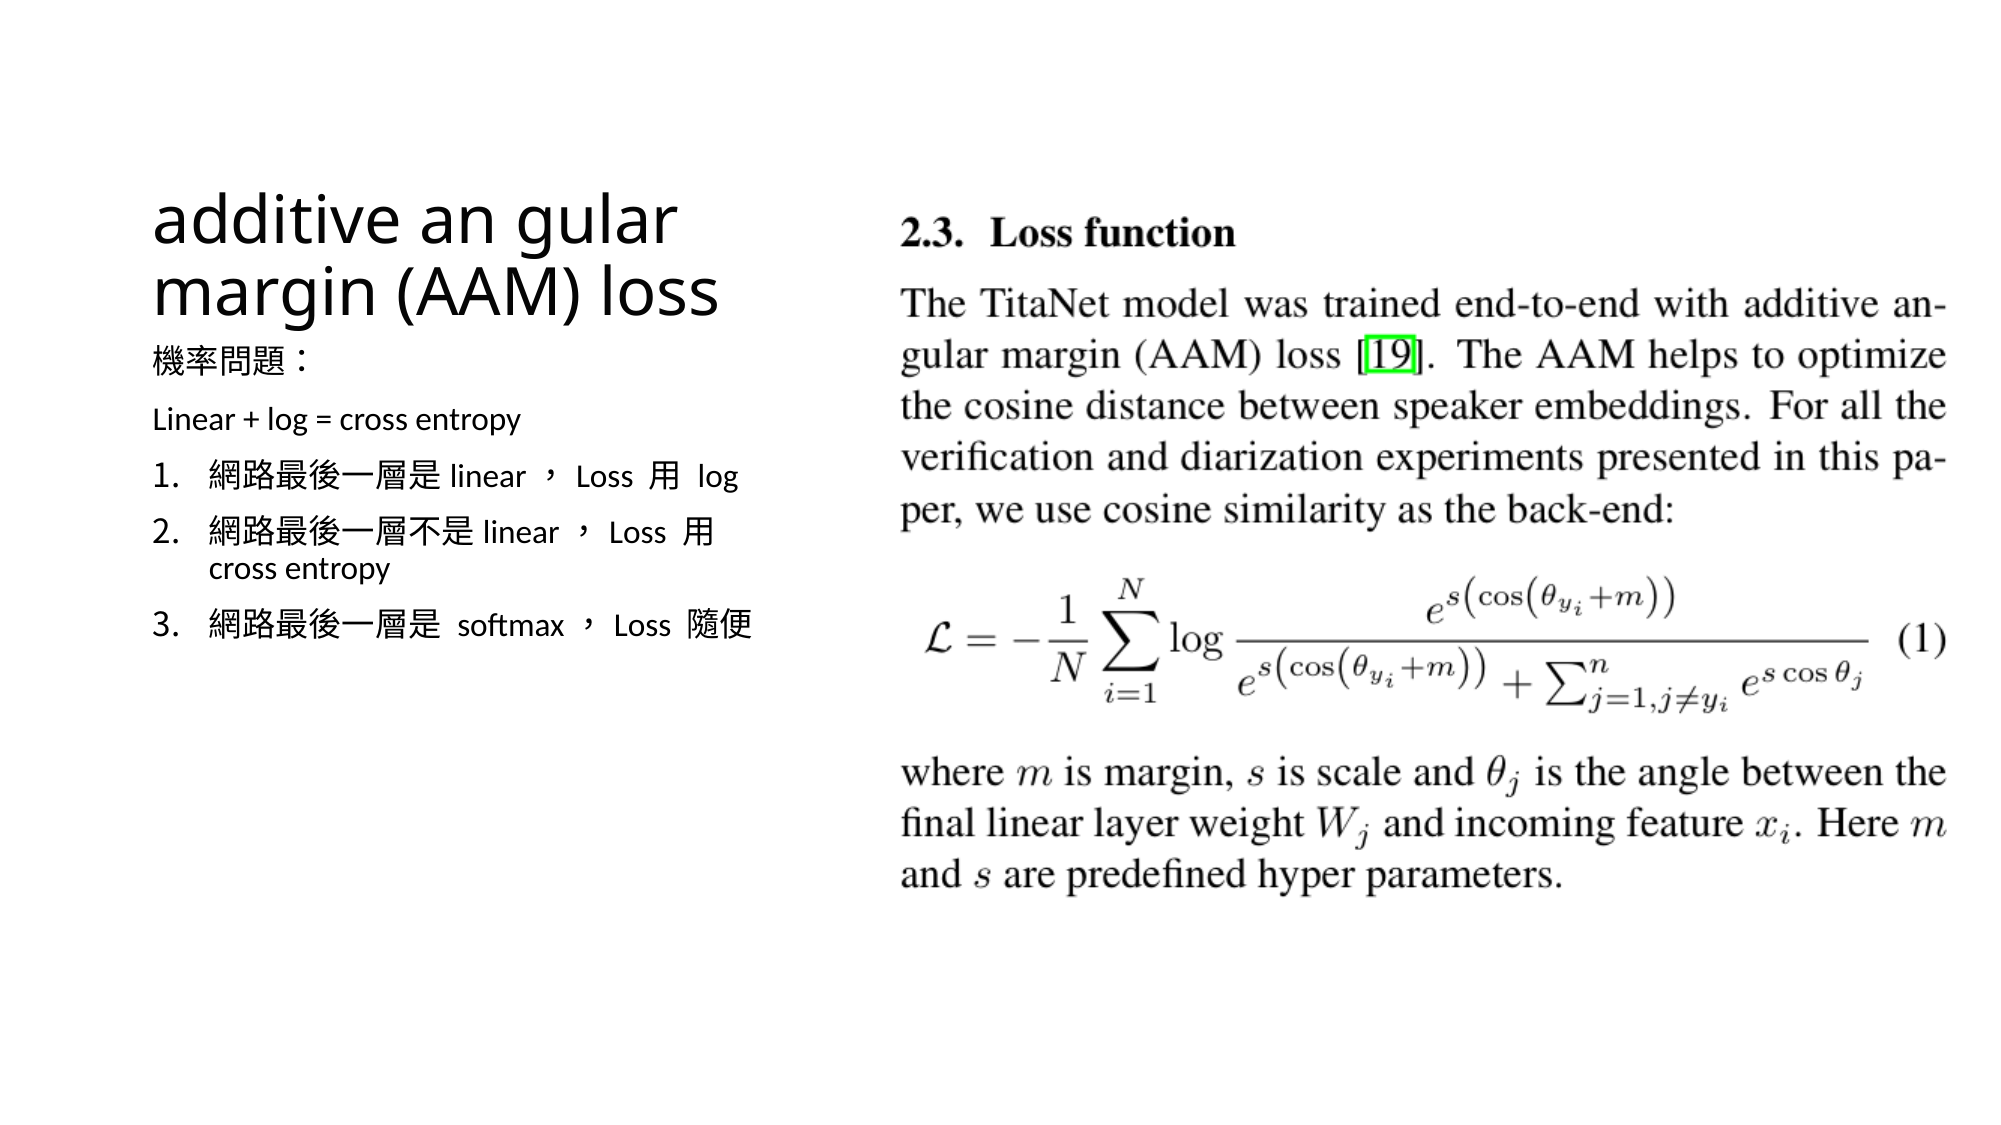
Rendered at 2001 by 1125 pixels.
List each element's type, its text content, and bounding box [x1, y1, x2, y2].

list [884, 200, 1989, 925]
title additive an gular margin (AAM) loss [137, 75, 783, 337]
list 機率問題： Linear + log = cross entropy 網路最後一層是linear，Loss 用 log 網路最後一層不是linear，Loss 用 cross entropy 網路最後一層是 softmax，Loss 隨便 [137, 337, 783, 963]
